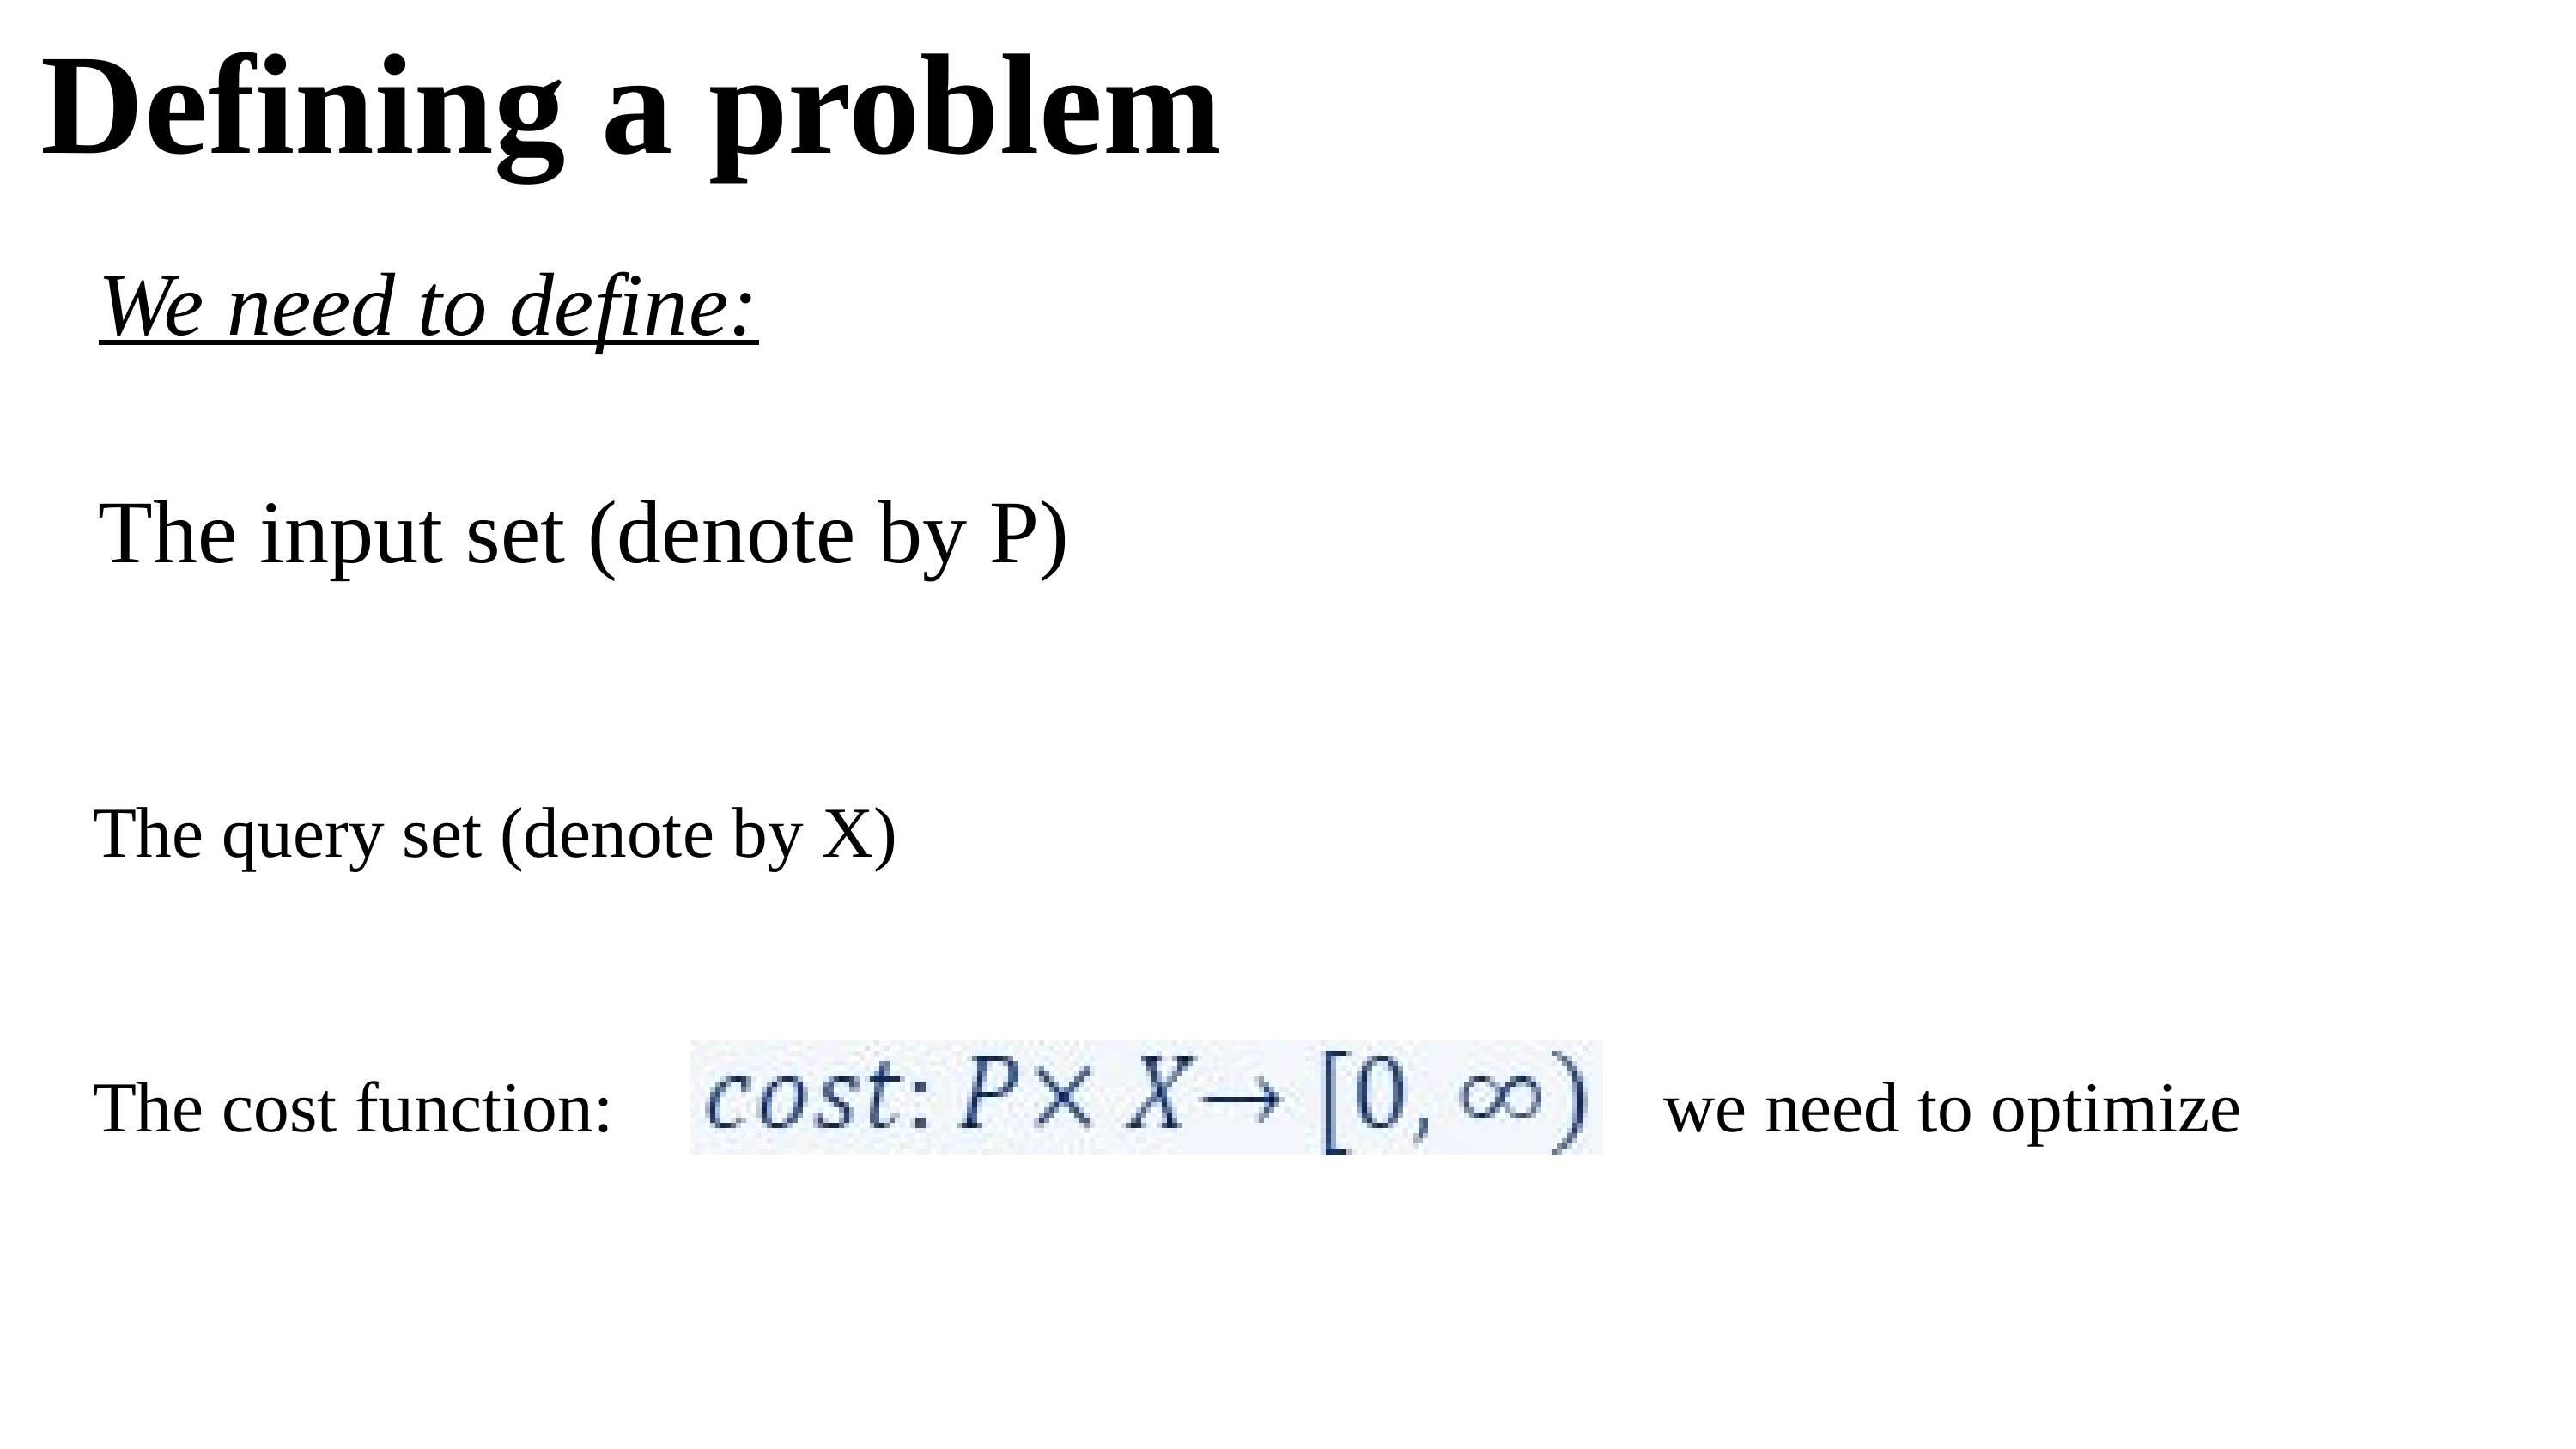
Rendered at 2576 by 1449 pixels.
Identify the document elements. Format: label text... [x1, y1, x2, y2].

text_box The input set (denote by P) [85, 466, 1142, 587]
text_box We need to define: [85, 239, 772, 360]
text_box The cost function: we need to optimize [80, 1053, 686, 1153]
picture [690, 1040, 1604, 1155]
text_box Defining a problem [28, 3, 1237, 189]
text_box The query set (denote by X) [80, 779, 1790, 878]
text_box The cost function: we need to optimize [1607, 1053, 2542, 1153]
